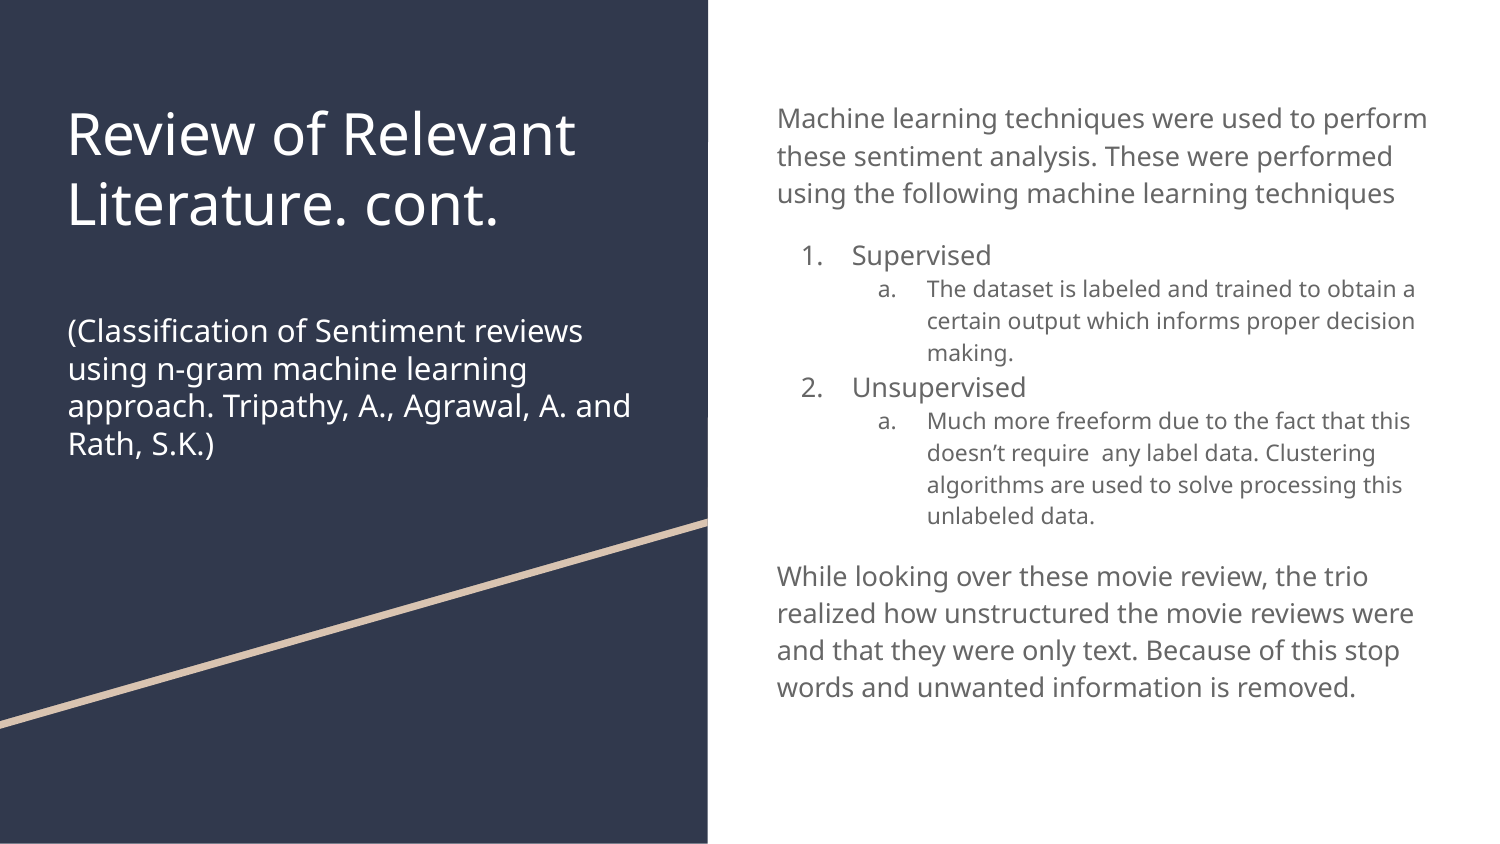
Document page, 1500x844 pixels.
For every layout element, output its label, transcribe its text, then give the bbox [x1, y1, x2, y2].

list Machine learning techniques were used to perform these sentiment analysis. These were performed using the following machine learning techniques Supervised The dataset is labeled and trained to obtain a certain output which informs proper decision making. Unsupervised Much more freeform due to the fact that this doesn’t require any label data. Clustering algorithms are used to solve processing this unlabeled data. While looking over these movie review, the trio realized how unstructured the movie reviews were and that they were only text. Because of this stop words and unwanted information is removed. [761, 82, 1446, 755]
text_box (Classification of Sentiment reviews using n-gram machine learning approach. Tripathy, A., Agrawal, A. and Rath, S.K.) [52, 296, 658, 477]
title Review of Relevant Literature. cont. [51, 82, 660, 494]
